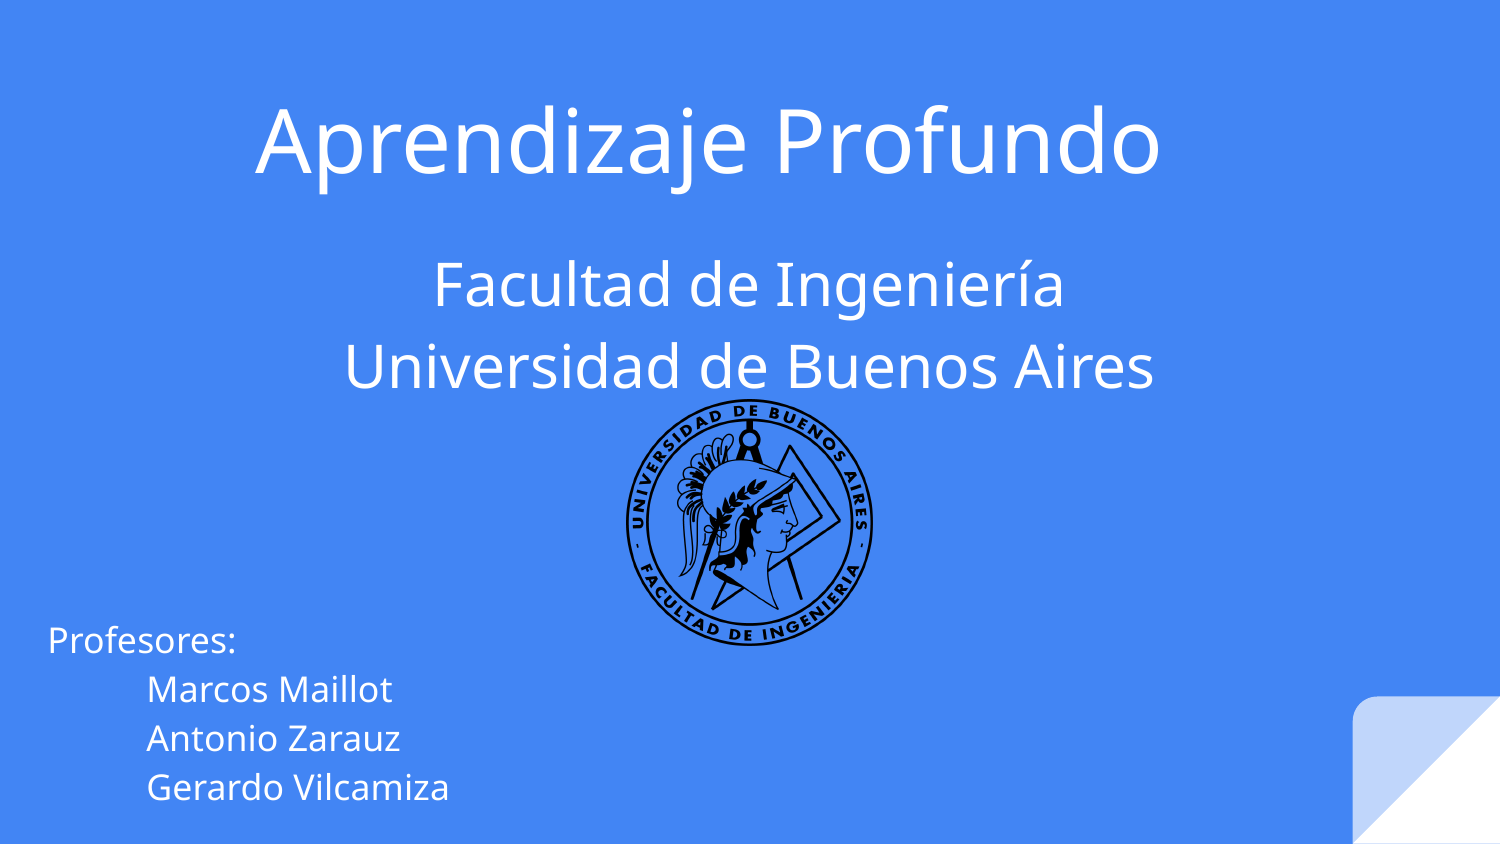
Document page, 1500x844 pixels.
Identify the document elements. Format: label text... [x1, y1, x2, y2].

subtitle Profesores: Marcos Maillot Antonio Zarauz Gerardo Vilcamiza [32, 600, 1382, 827]
title Aprendizaje Profundo [240, 61, 1260, 215]
picture [626, 399, 874, 647]
subtitle Facultad de Ingeniería Universidad de Buenos Aires [75, 226, 1425, 496]
